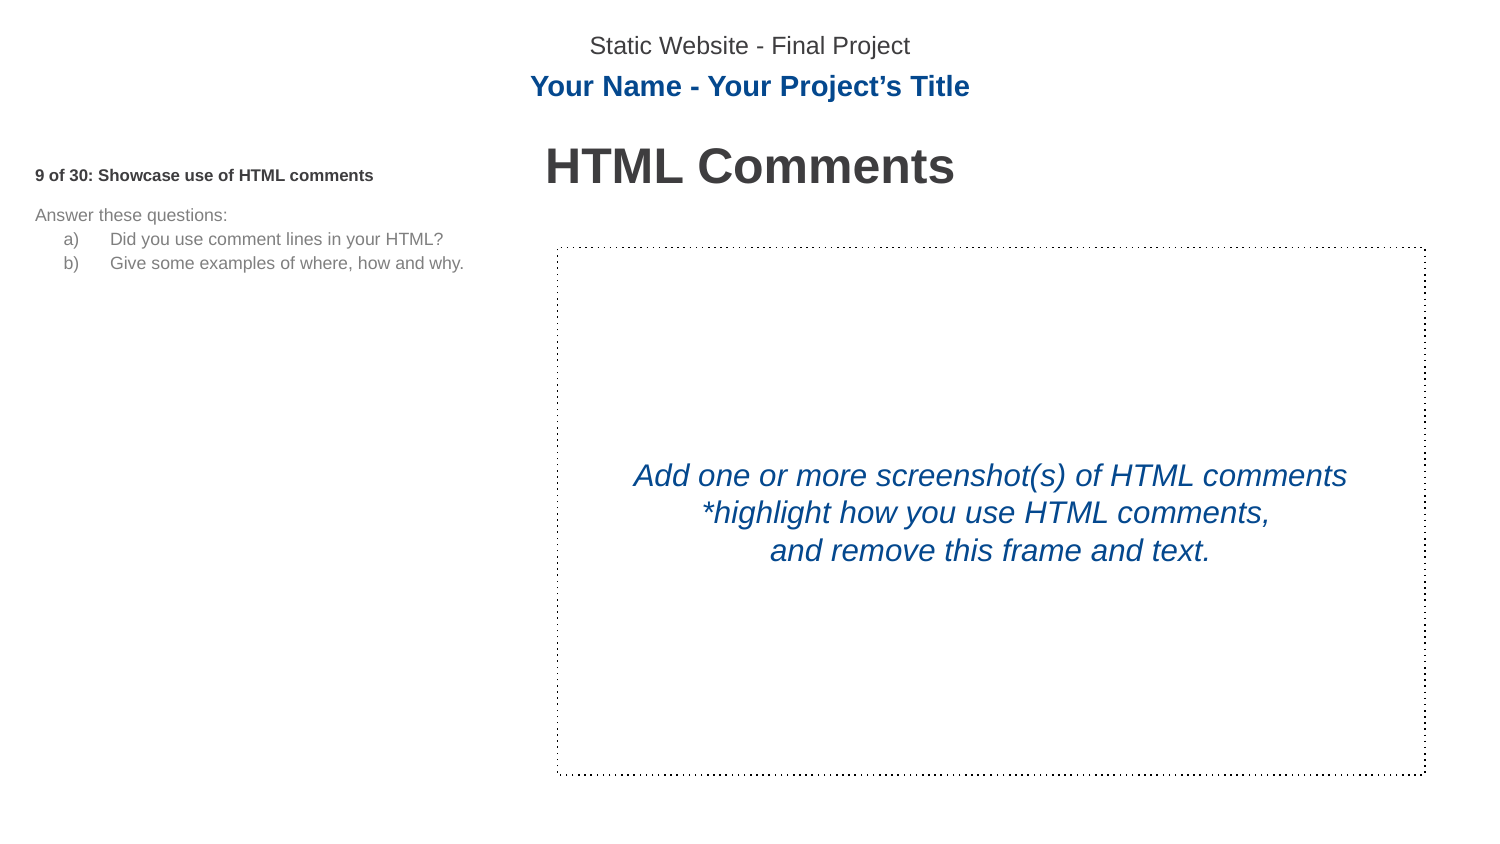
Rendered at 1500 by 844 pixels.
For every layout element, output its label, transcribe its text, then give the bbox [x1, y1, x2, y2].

text_box Add one or more screenshot(s) of HTML comments *highlight how you use HTML comments, and remove this frame and text. [557, 247, 1425, 775]
text_box 9 of 30: Showcase use of HTML comments [20, 154, 537, 192]
text_box Your Name - Your Project’s Title [298, 55, 1202, 109]
text_box HTML Comments [298, 117, 1202, 185]
text_box Answer these questions: Did you use comment lines in your HTML? Give some examples of where, how and why. [20, 192, 537, 680]
text_box Static Website - Final Project [298, 18, 1202, 55]
